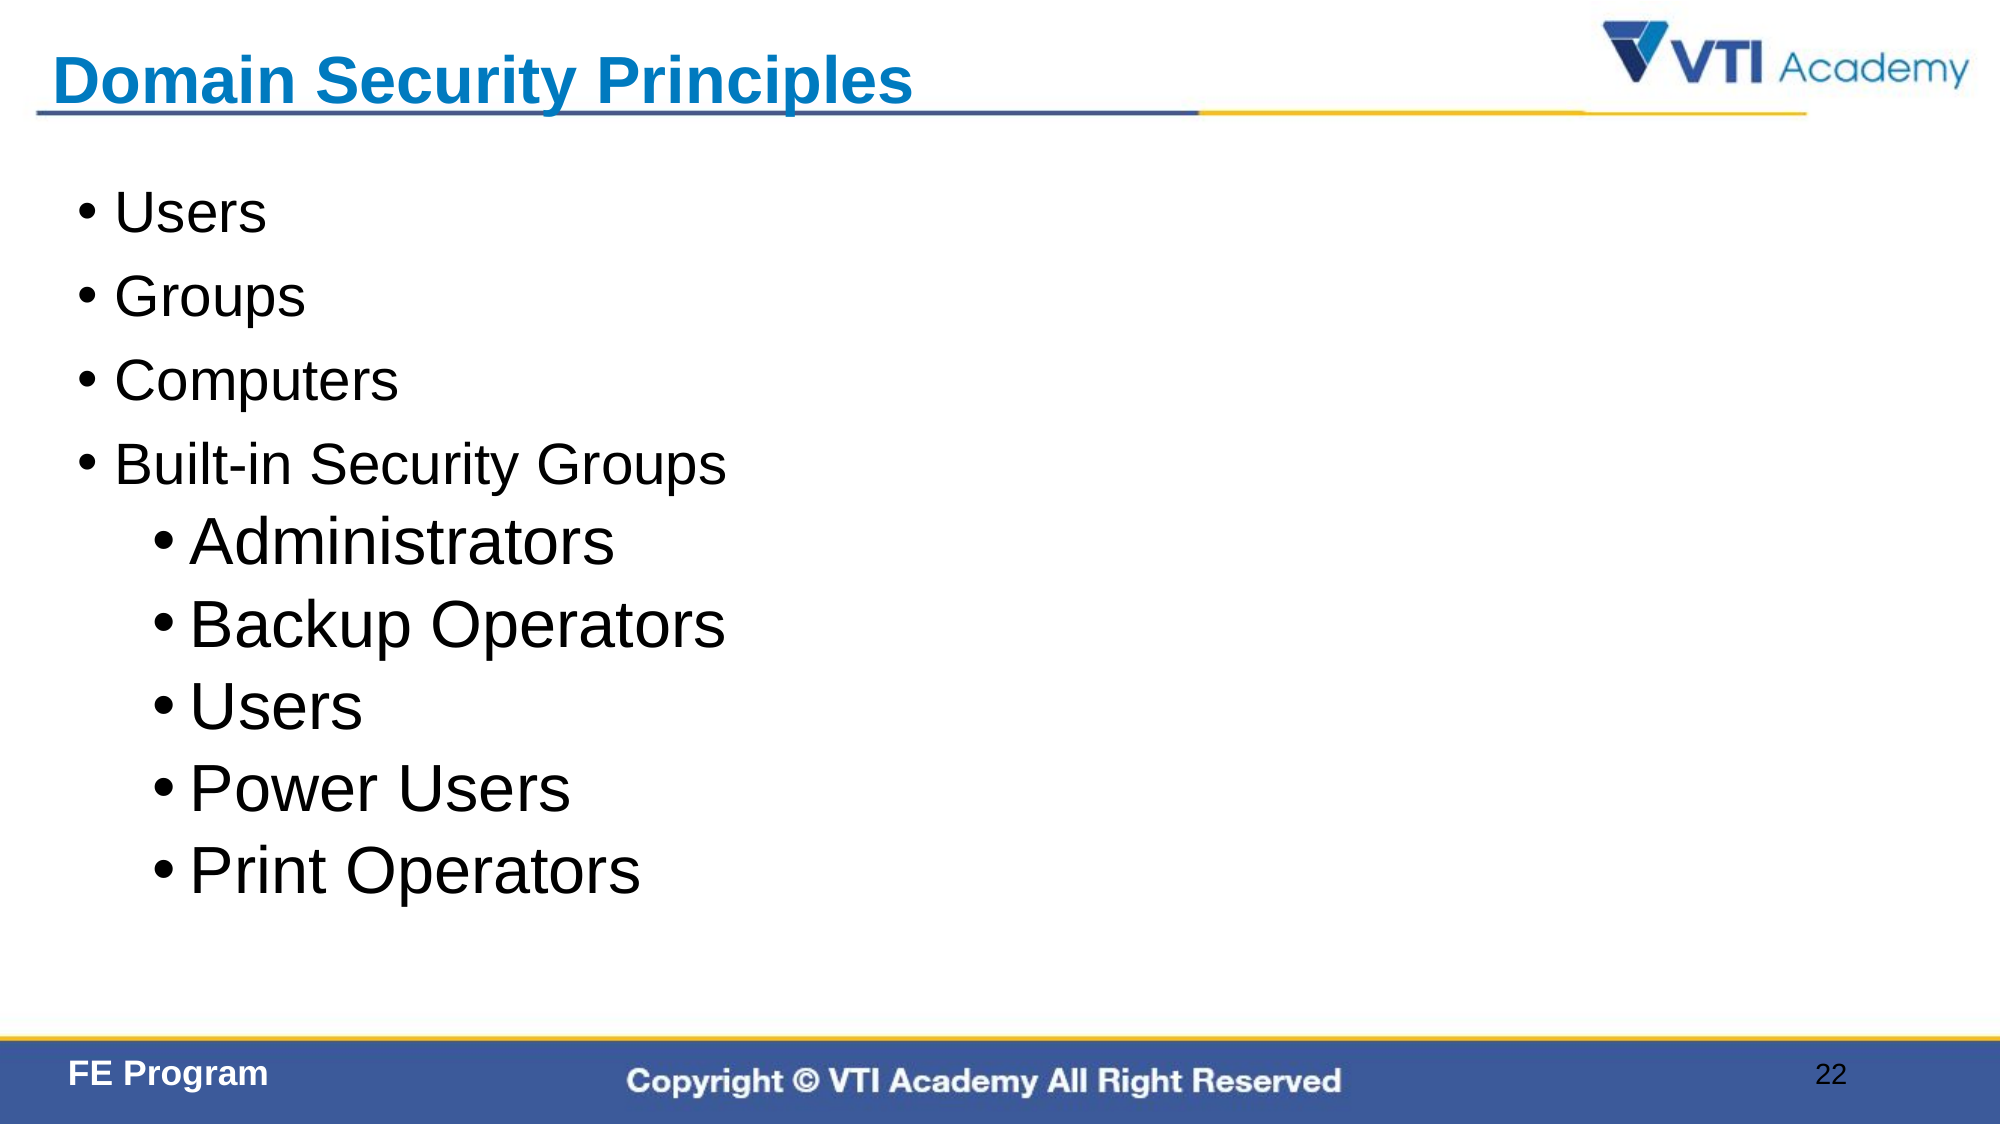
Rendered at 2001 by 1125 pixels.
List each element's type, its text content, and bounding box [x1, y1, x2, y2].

picture [0, 1, 2000, 1124]
slide_number 22 [1412, 1042, 1863, 1103]
title Domain Security Principles [37, 37, 1763, 127]
list Users Groups Computers Built-in Security Groups Administrators Backup Operators Users Power Users Print Operators [62, 174, 1788, 889]
